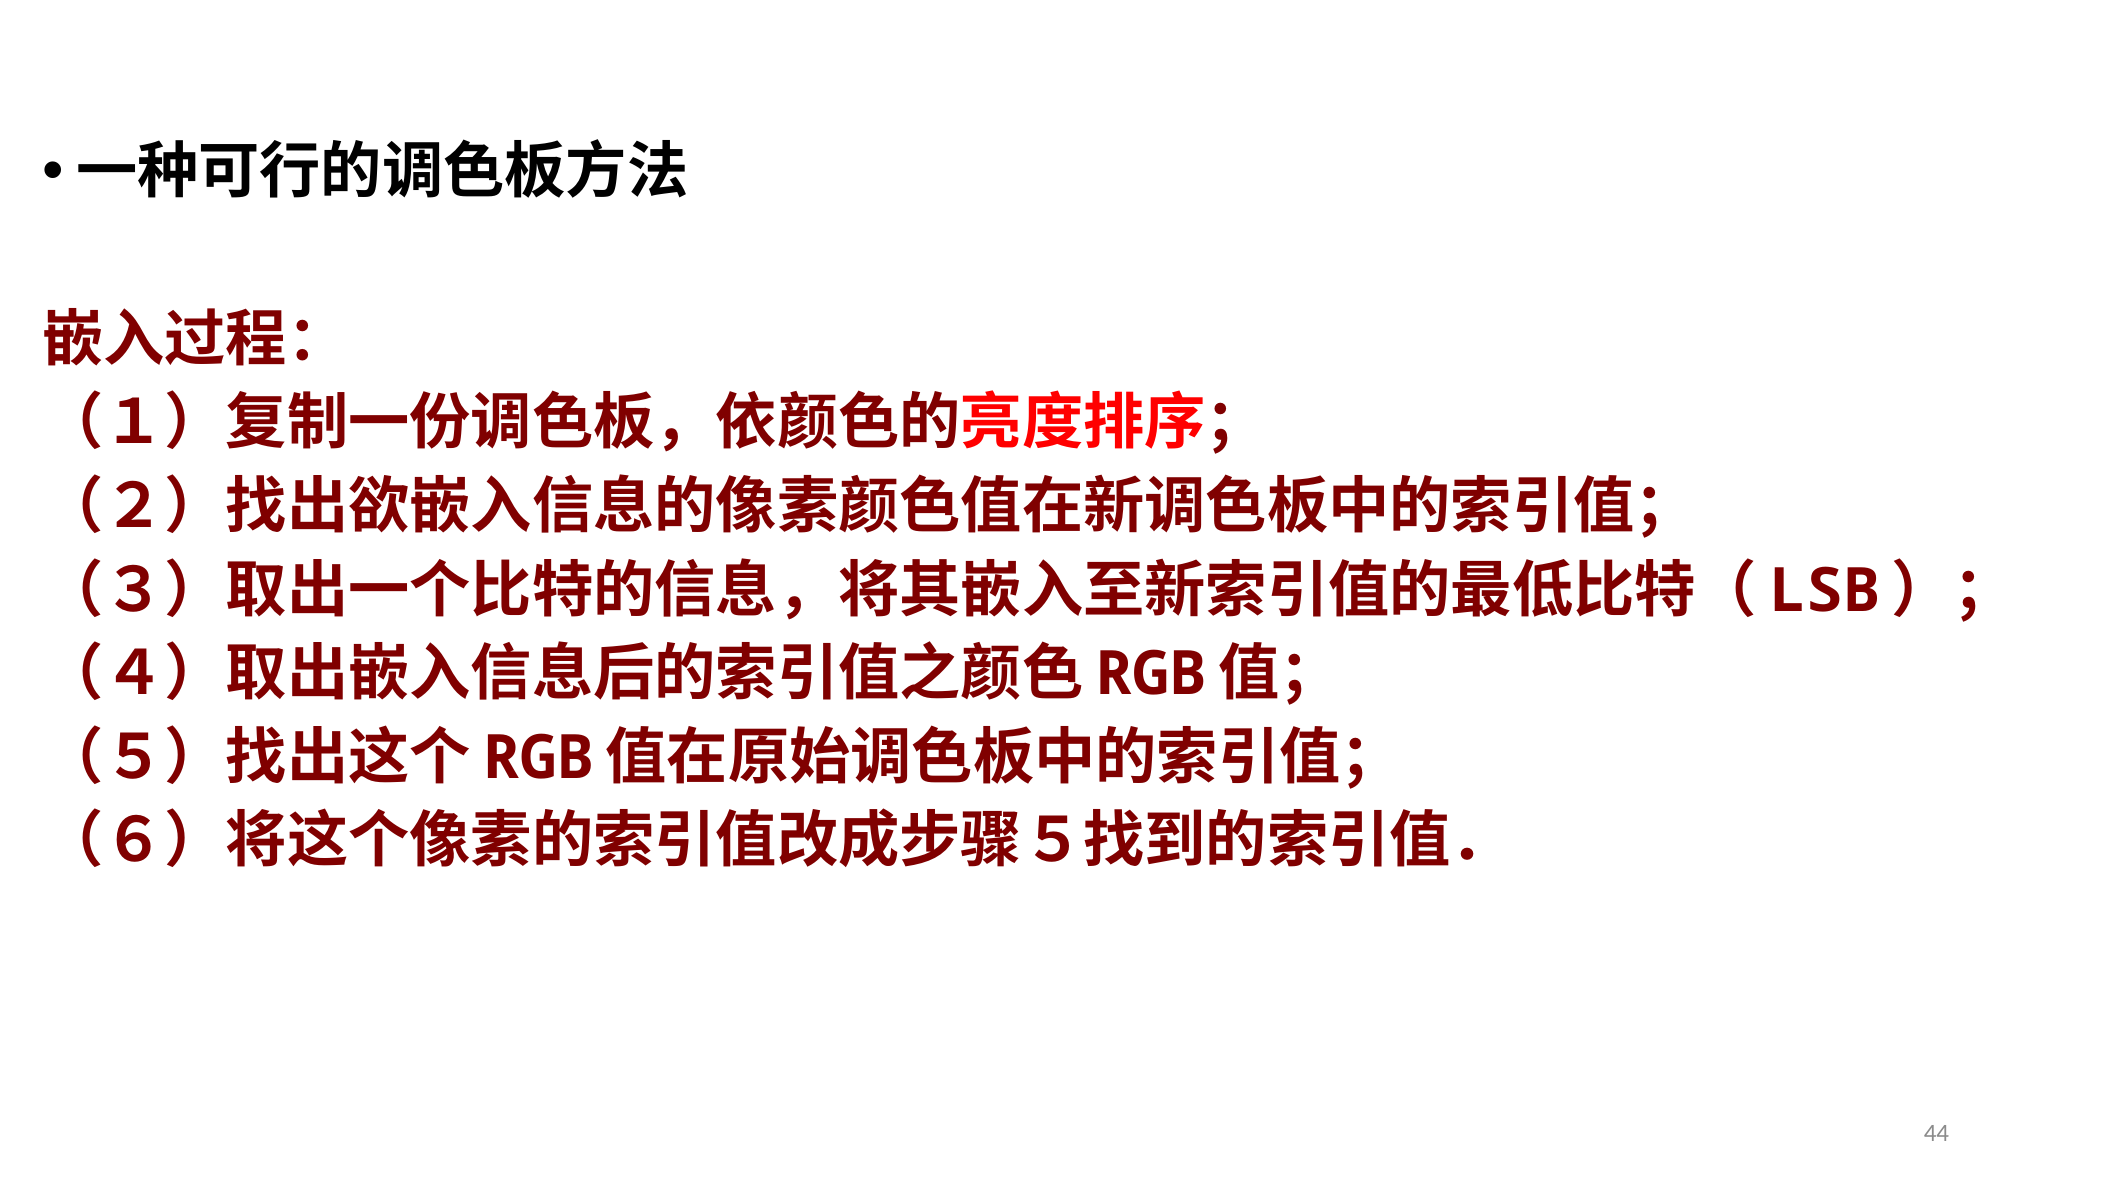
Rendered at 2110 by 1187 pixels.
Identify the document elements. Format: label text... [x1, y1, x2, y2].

slide_number 44 [1489, 1099, 1965, 1163]
list 一种可行的调色板方法 嵌入过程： （１）复制一份调色板，依颜色的亮度排序； （２）找出欲嵌入信息的像素颜色值在新调色板中的索引值； （３）取出一个比特的信息，将其嵌入至新索引值的最低比特（LSB）； （４）取出嵌入信息后的索引值之颜色RGB值； （５）找出这个RGB值在原始调色板中的索引值； （６）将这个像素的索引值改成步骤５找到的索引值． [26, 132, 2110, 886]
